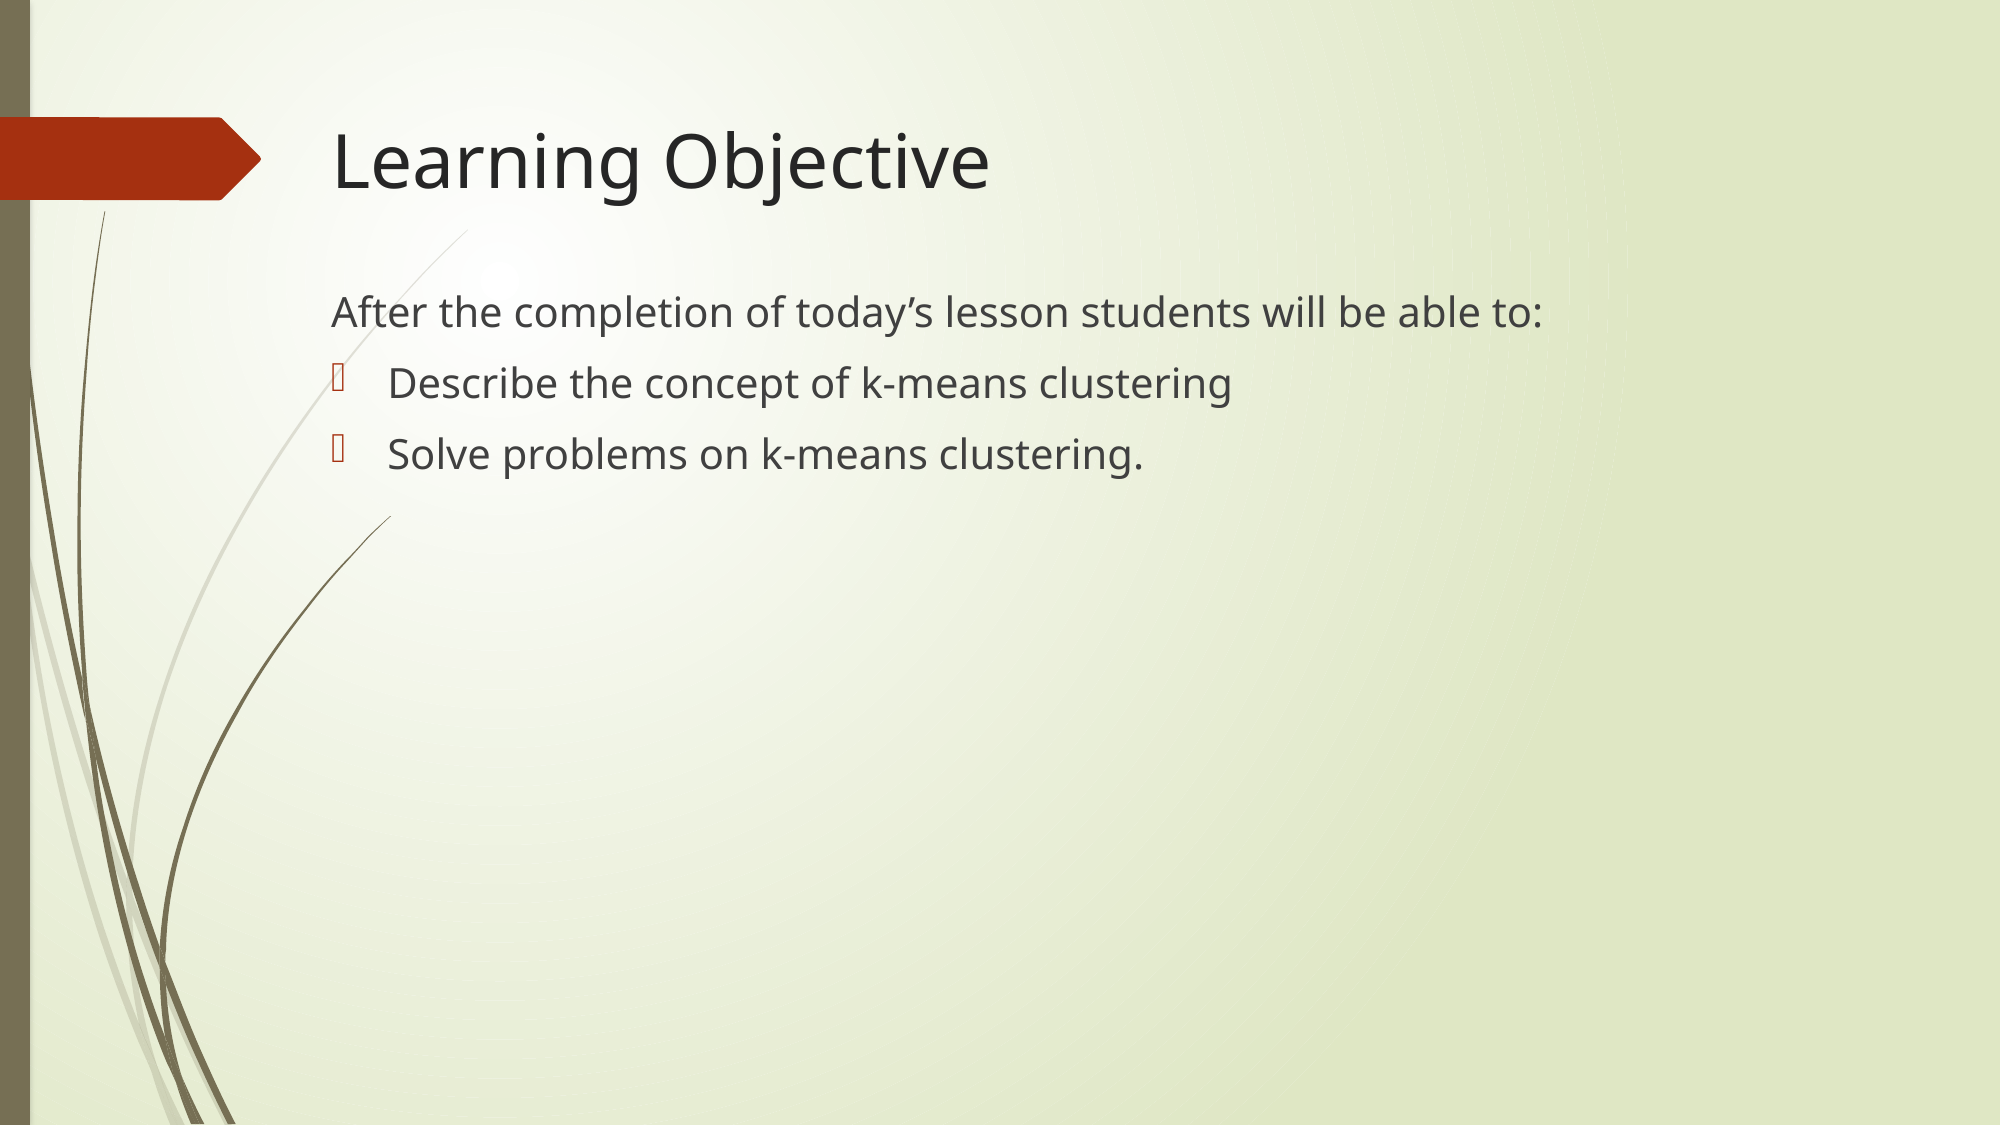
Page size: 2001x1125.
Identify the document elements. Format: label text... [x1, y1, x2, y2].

title Learning Objective [316, 106, 1778, 278]
list After the completion of today’s lesson students will be able to: Describe the concept of k-means clustering Solve problems on k-means clustering. [316, 278, 1822, 959]
